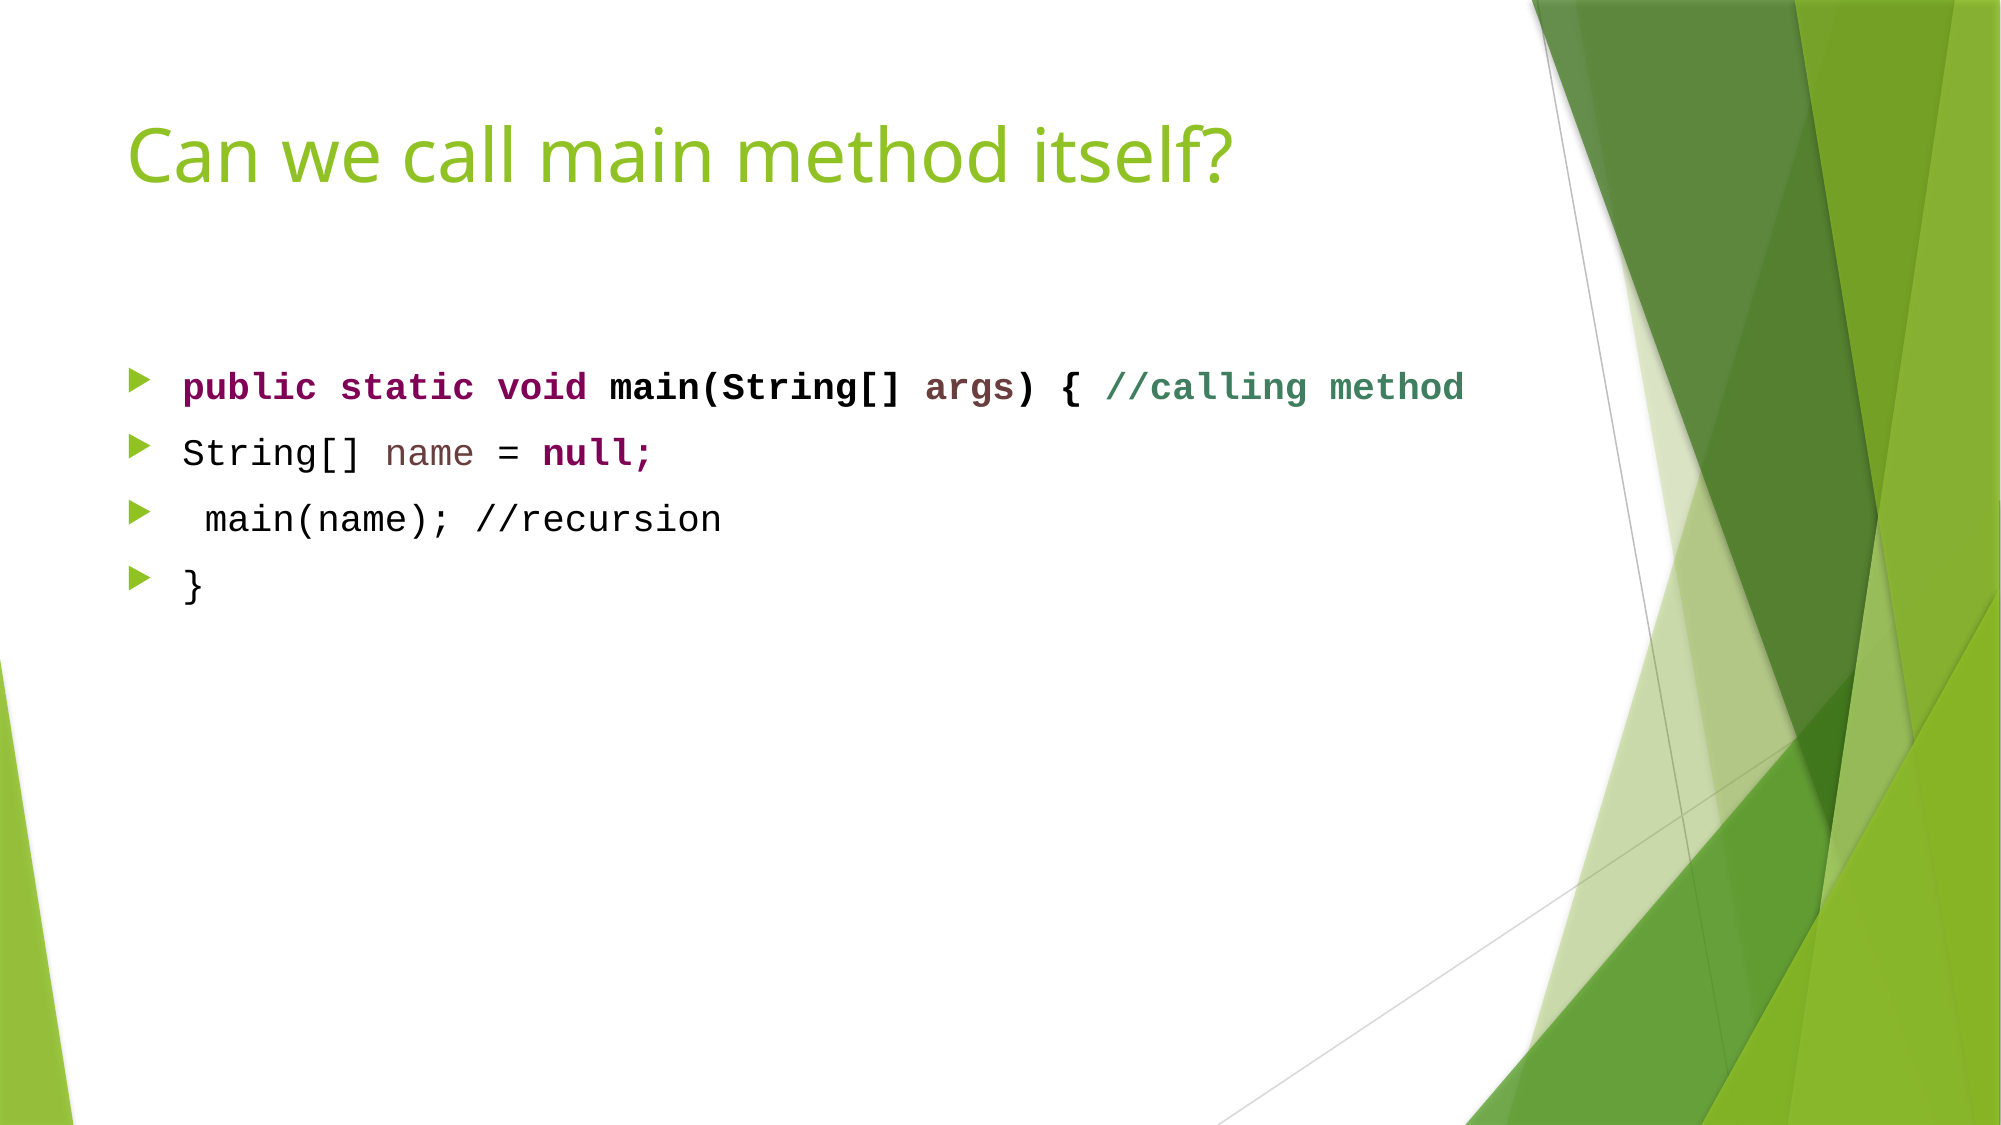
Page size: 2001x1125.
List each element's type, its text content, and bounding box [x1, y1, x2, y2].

title Can we call main method itself? [111, 99, 1522, 317]
list public static void main(String[] args) { //calling method String[] name = null; main(name); //recursion } [111, 354, 1522, 992]
